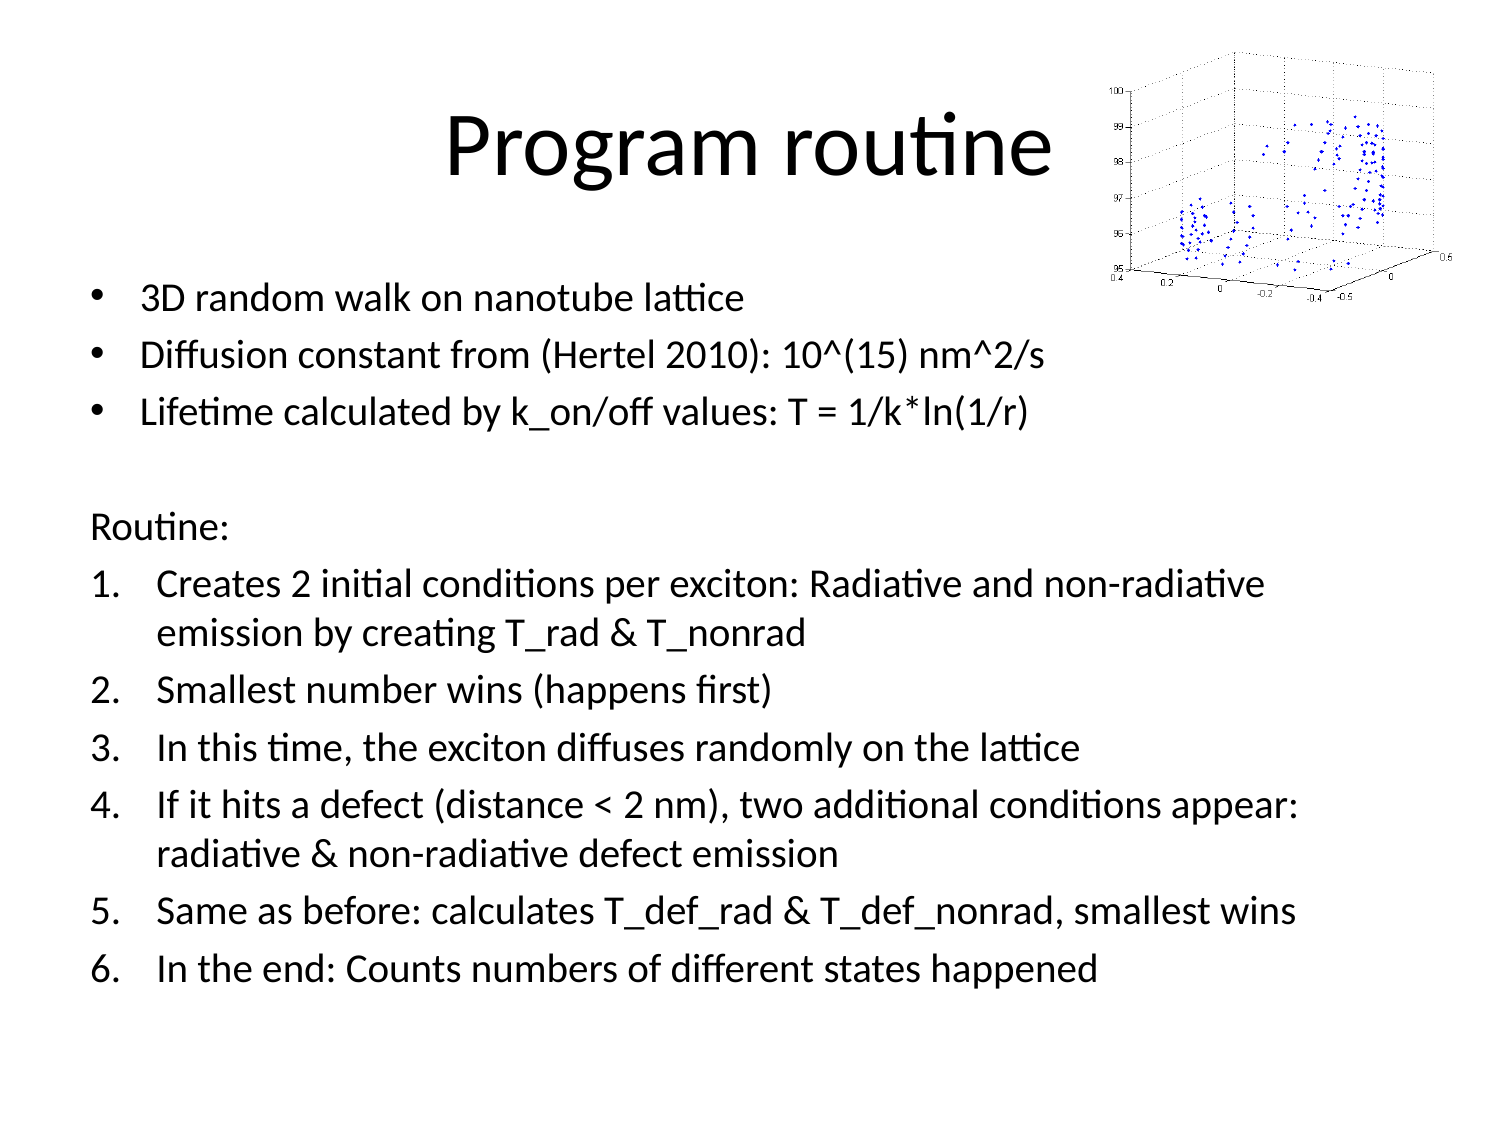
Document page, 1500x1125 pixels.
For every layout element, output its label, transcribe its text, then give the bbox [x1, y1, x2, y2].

picture [1080, 30, 1470, 322]
title Program routine [75, 45, 1075, 233]
list 3D random walk on nanotube lattice Diffusion constant from (Hertel 2010): 10^(15) nm^2/s Lifetime calculated by k_on/off values: T = 1/k*ln(1/r) Routine: Creates 2 initial conditions per exciton: Radiative and non-radiative emission by creating T_rad & T_nonrad Smallest number wins (happens first) In this time, the exciton diffuses randomly on the lattice If it hits a defect (distance < 2 nm), two additional conditions appear: radiative & non-radiative defect emission Same as before: calculates T_def_rad & T_def_nonrad, smallest wins In the end: Counts numbers of different states happened [75, 262, 1425, 1005]
